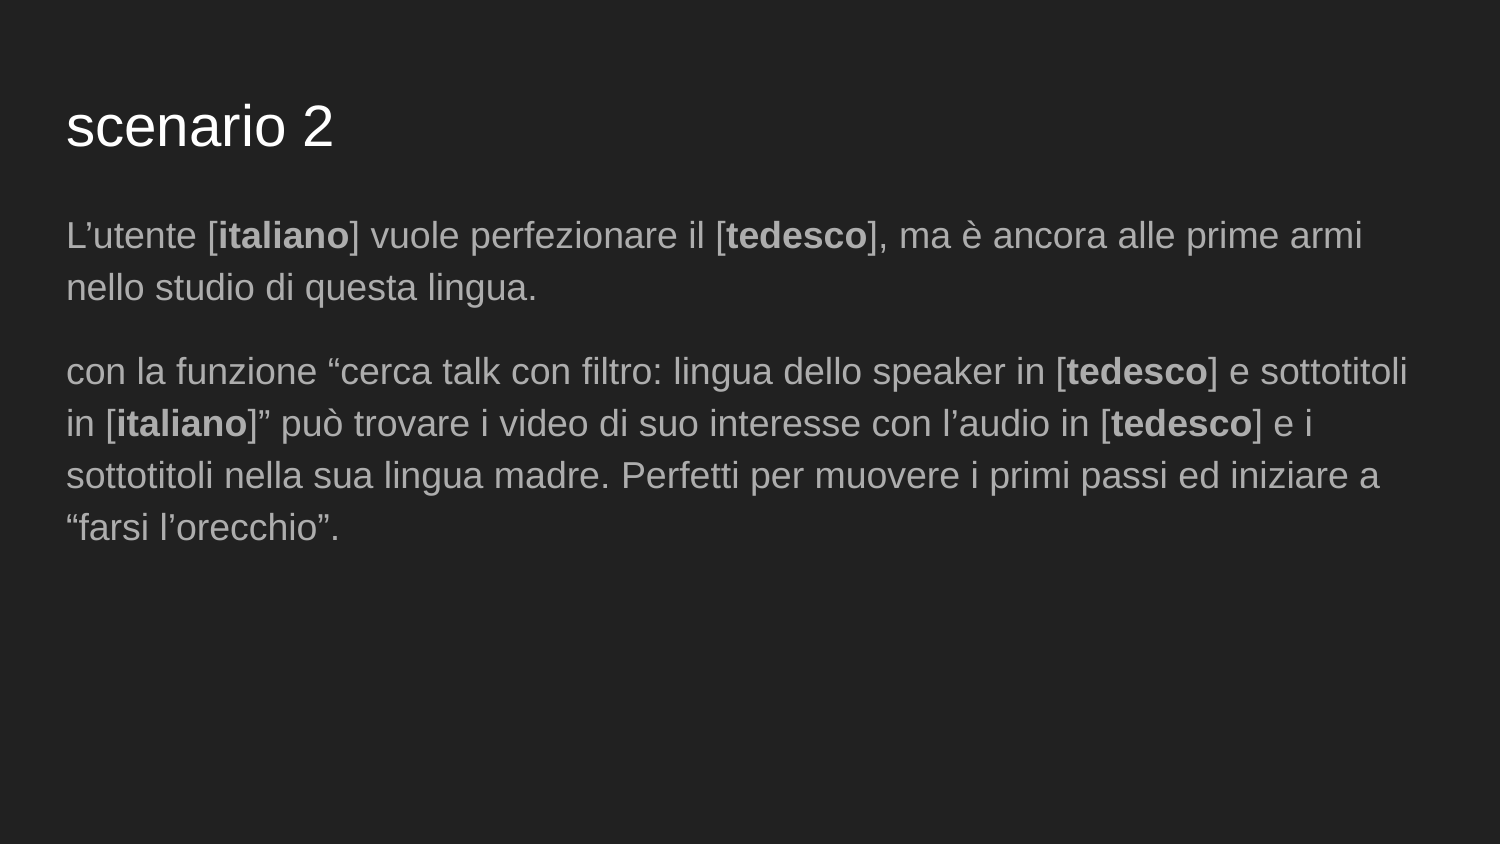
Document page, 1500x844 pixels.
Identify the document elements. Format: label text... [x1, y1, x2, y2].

list L’utente [italiano] vuole perfezionare il [tedesco], ma è ancora alle prime armi nello studio di questa lingua. con la funzione “cerca talk con filtro: lingua dello speaker in [tedesco] e sottotitoli in [italiano]” può trovare i video di suo interesse con l’audio in [tedesco] e i sottotitoli nella sua lingua madre. Perfetti per muovere i primi passi ed iniziare a “farsi l’orecchio”. [51, 189, 1449, 750]
title scenario 2 [51, 72, 1449, 167]
